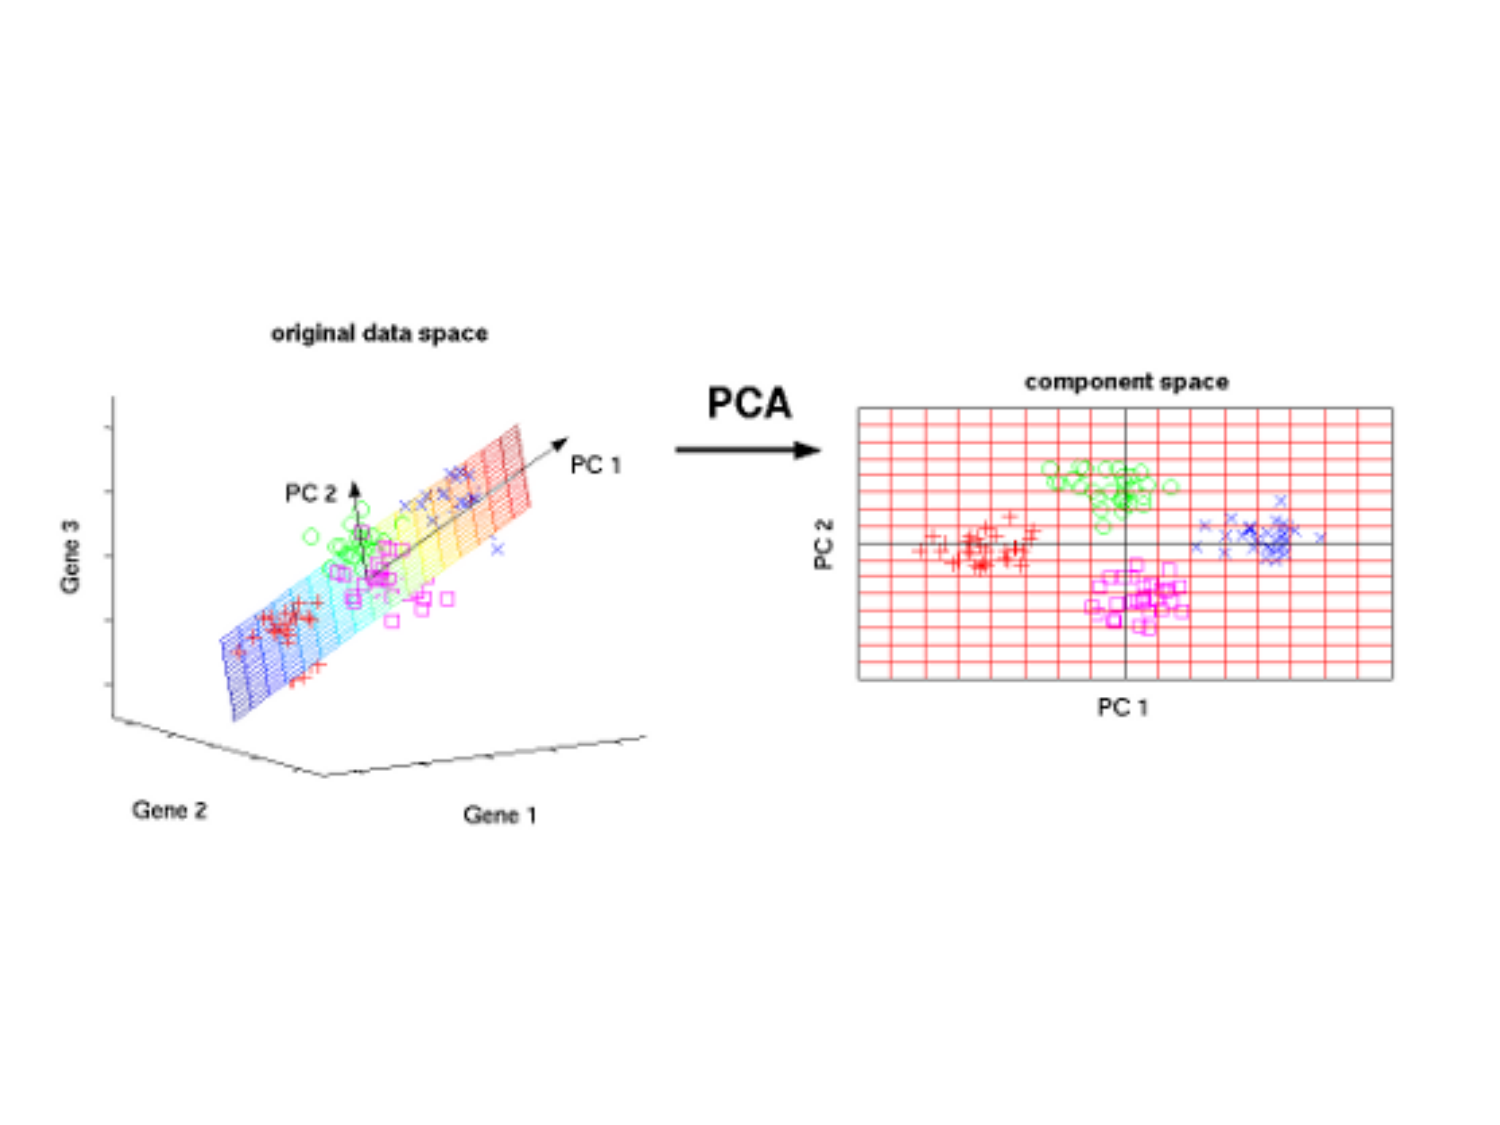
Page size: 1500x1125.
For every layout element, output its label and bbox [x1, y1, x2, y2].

picture [52, 306, 1400, 835]
